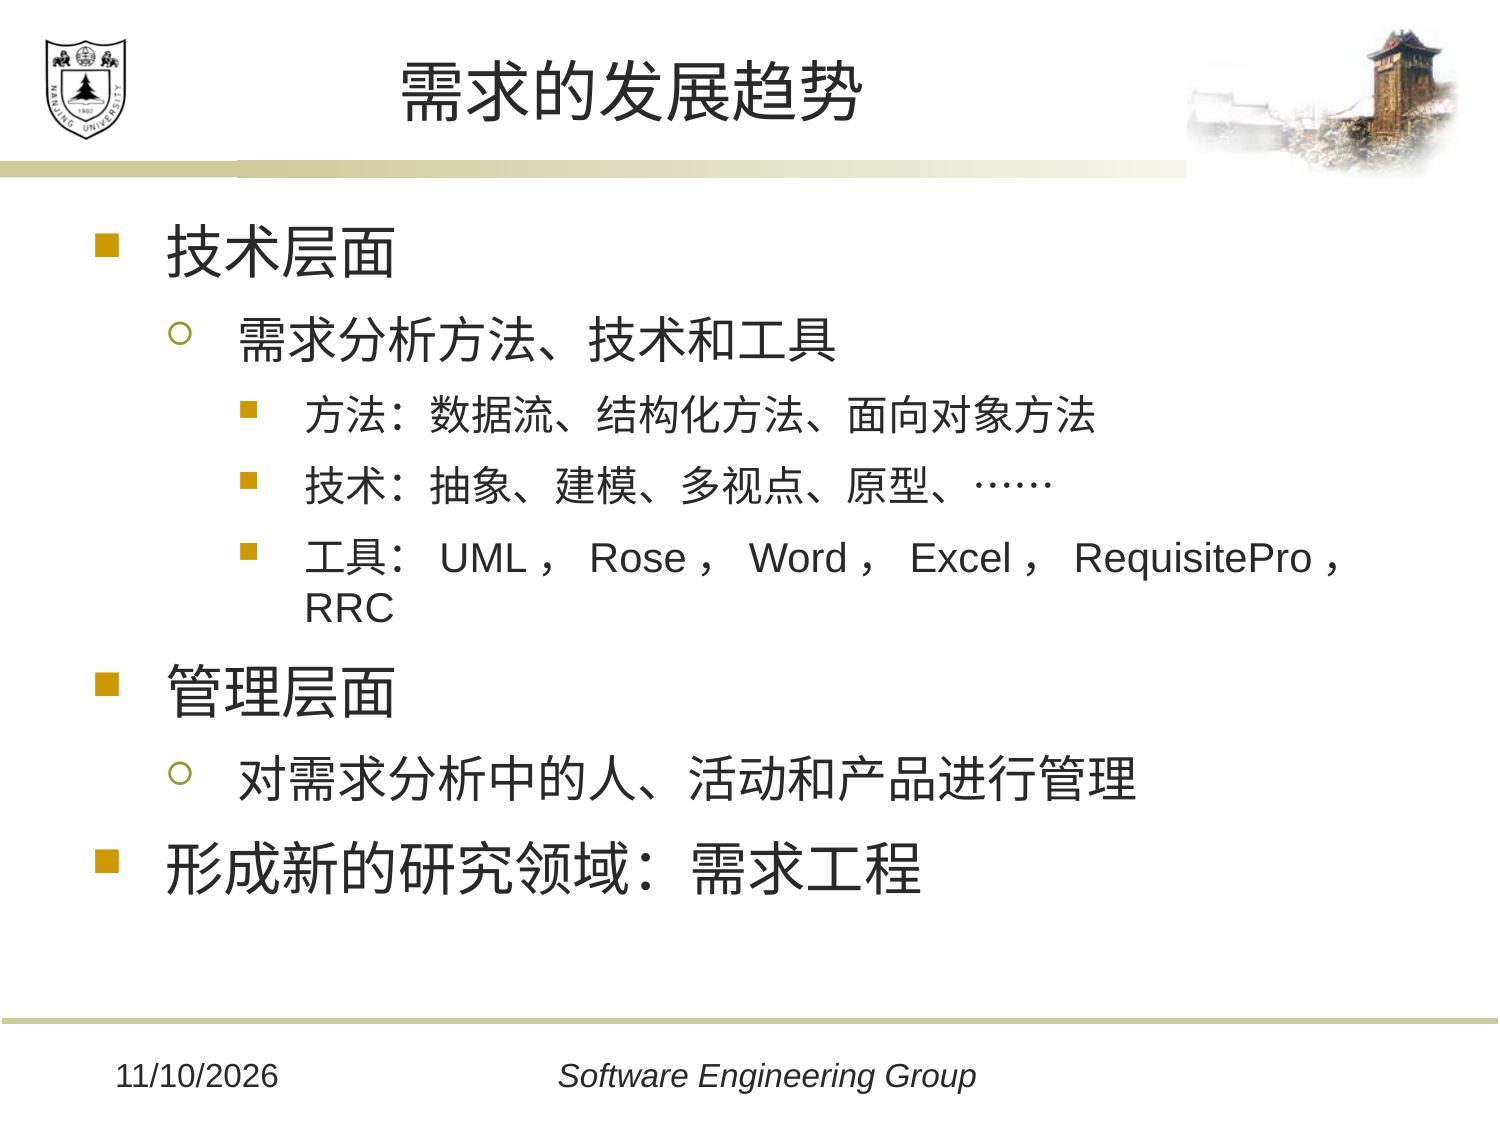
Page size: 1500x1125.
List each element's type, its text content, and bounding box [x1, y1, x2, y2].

picture [41, 36, 131, 143]
picture [2, 1018, 1498, 1024]
title 需求的发展趋势 [171, 42, 1093, 138]
footer Software Engineering Group [336, 1046, 1200, 1107]
list 技术层面 需求分析方法、技术和工具 方法：数据流、结构化方法、面向对象方法 技术：抽象、建模、多视点、原型、…… 工具：UML，Rose，Word，Excel，RequisitePro， RRC 管理层面 对需求分析中的人、活动和产品进行管理 形成新的研究领域：需求工程 [76, 208, 1413, 964]
picture [1187, 27, 1459, 178]
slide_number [100, 1046, 313, 1107]
